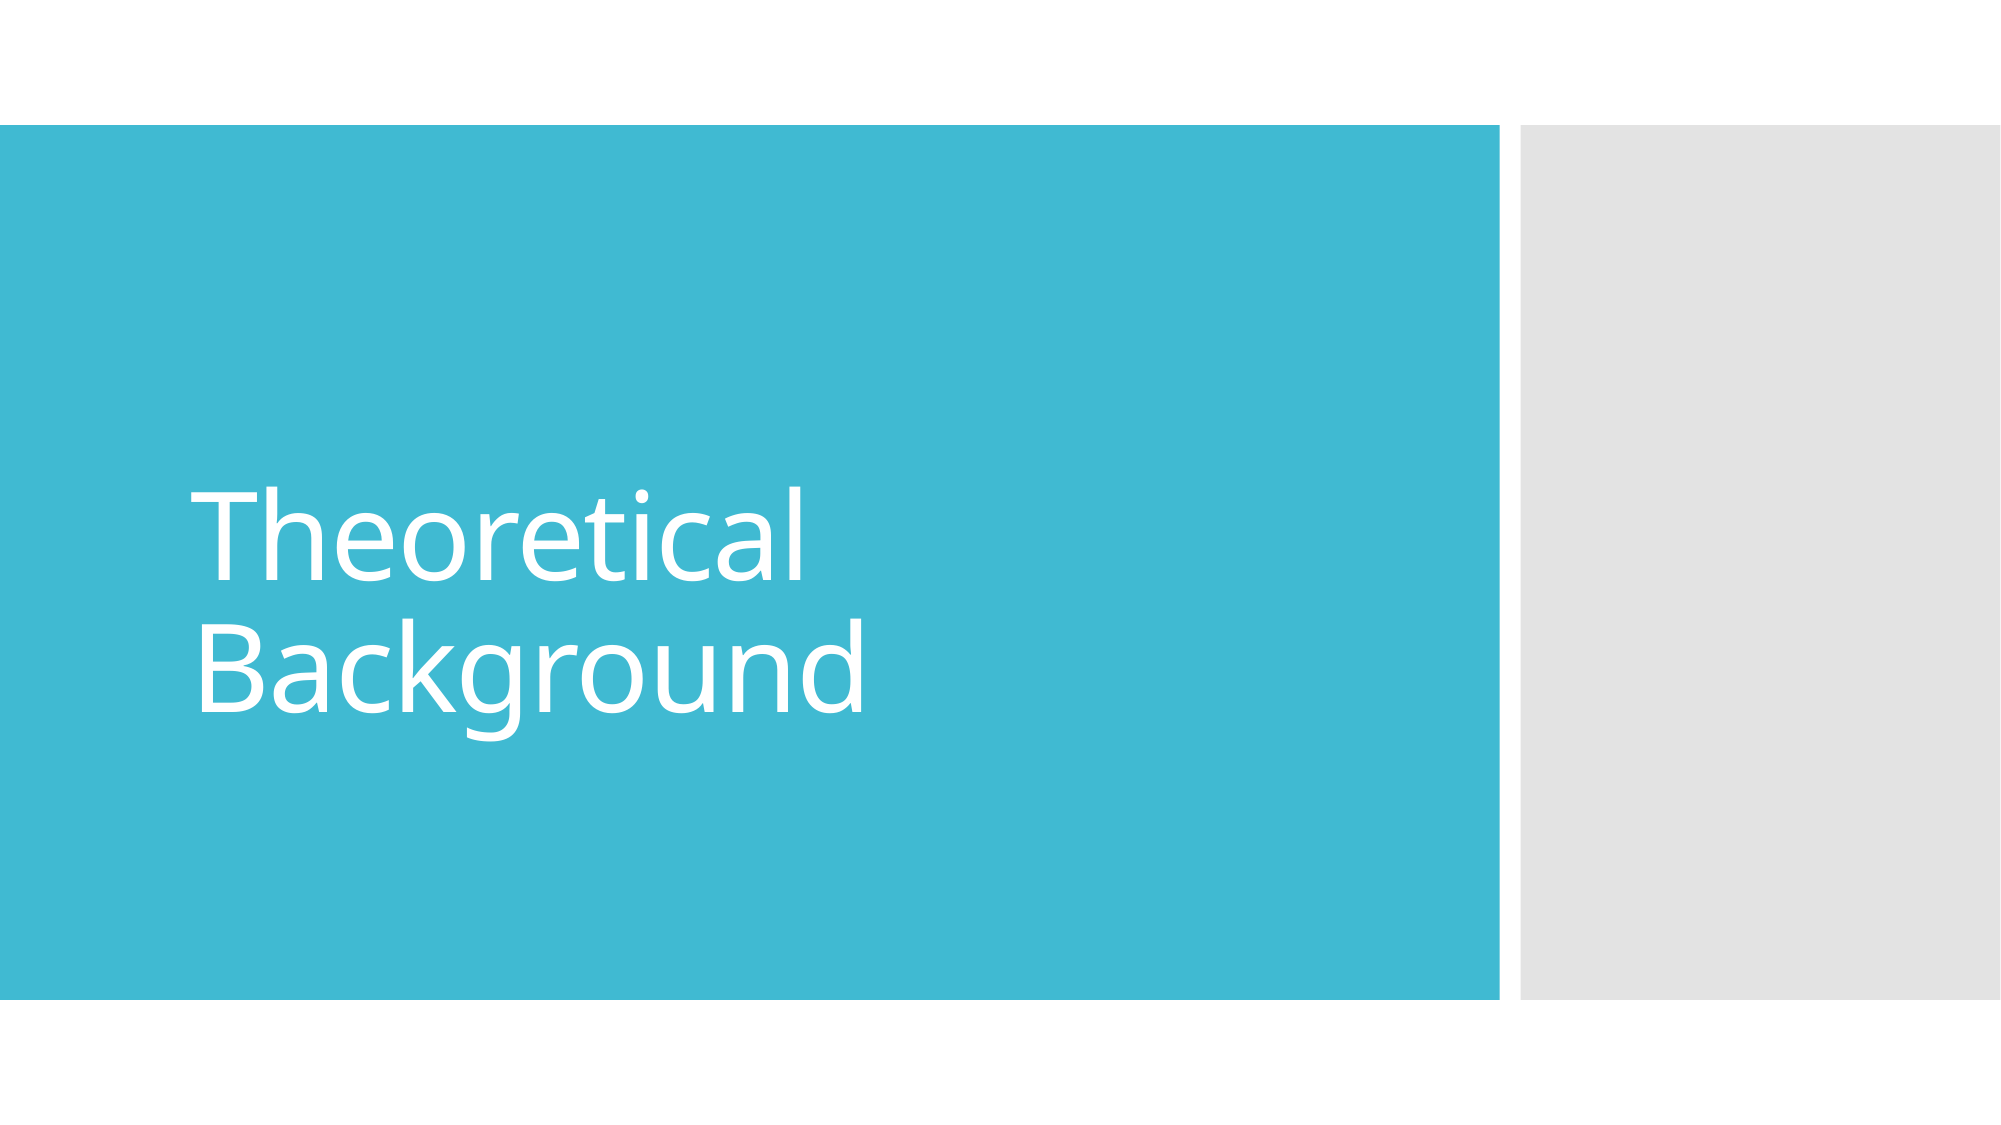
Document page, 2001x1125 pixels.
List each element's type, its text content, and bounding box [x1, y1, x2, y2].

title Theoretical Background [175, 213, 1376, 747]
